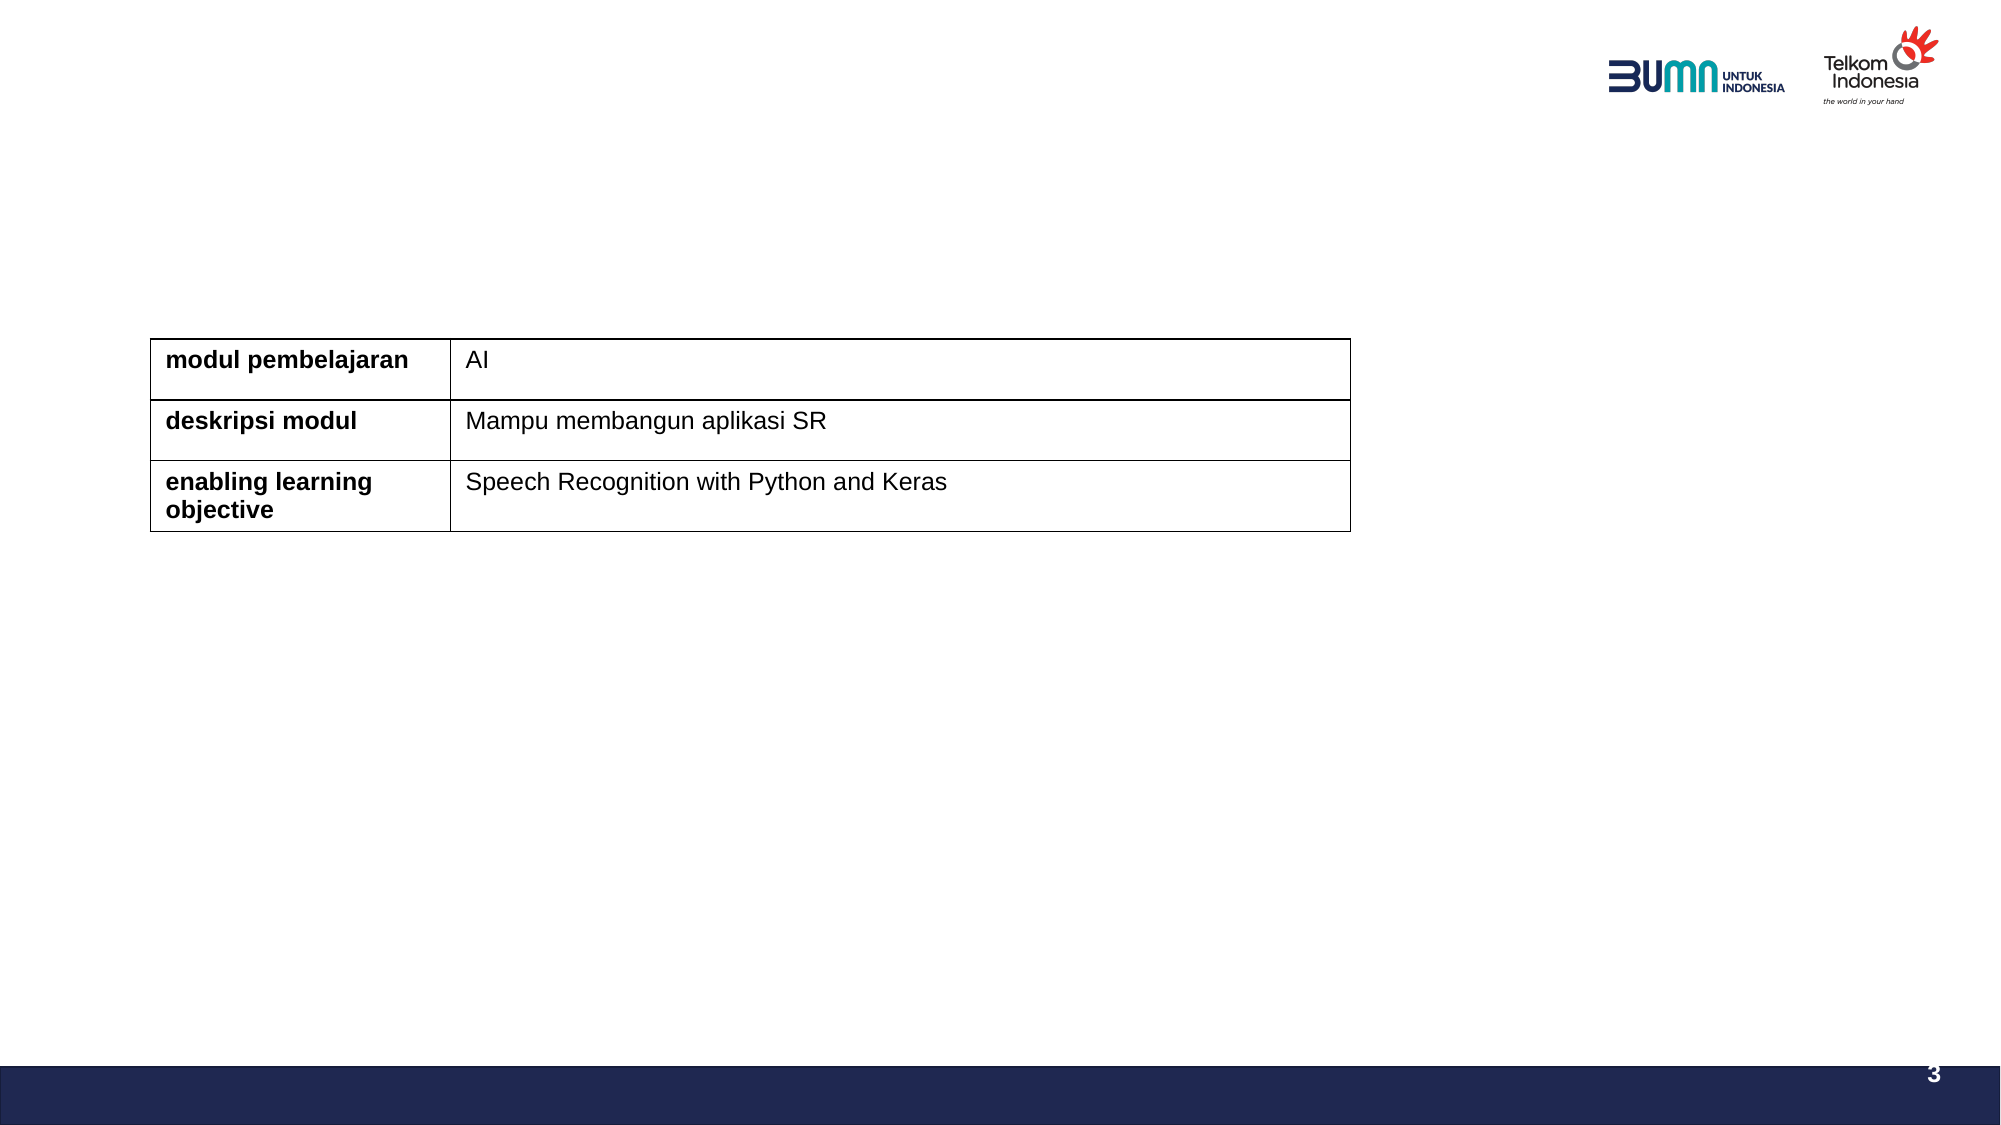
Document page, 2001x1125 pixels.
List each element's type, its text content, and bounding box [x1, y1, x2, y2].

table_cell deskripsi modul [151, 401, 450, 460]
picture [1605, 56, 1789, 98]
picture [1820, 23, 1943, 109]
table_cell Speech Recognition with Python and Keras [451, 461, 1350, 531]
table_header AI [451, 340, 1350, 399]
list 3 [1887, 1053, 1986, 1125]
table_cell Mampu membangun aplikasi SR [451, 401, 1350, 460]
table_cell enabling learning objective [151, 461, 450, 531]
table_header modul pembelajaran [151, 340, 450, 399]
